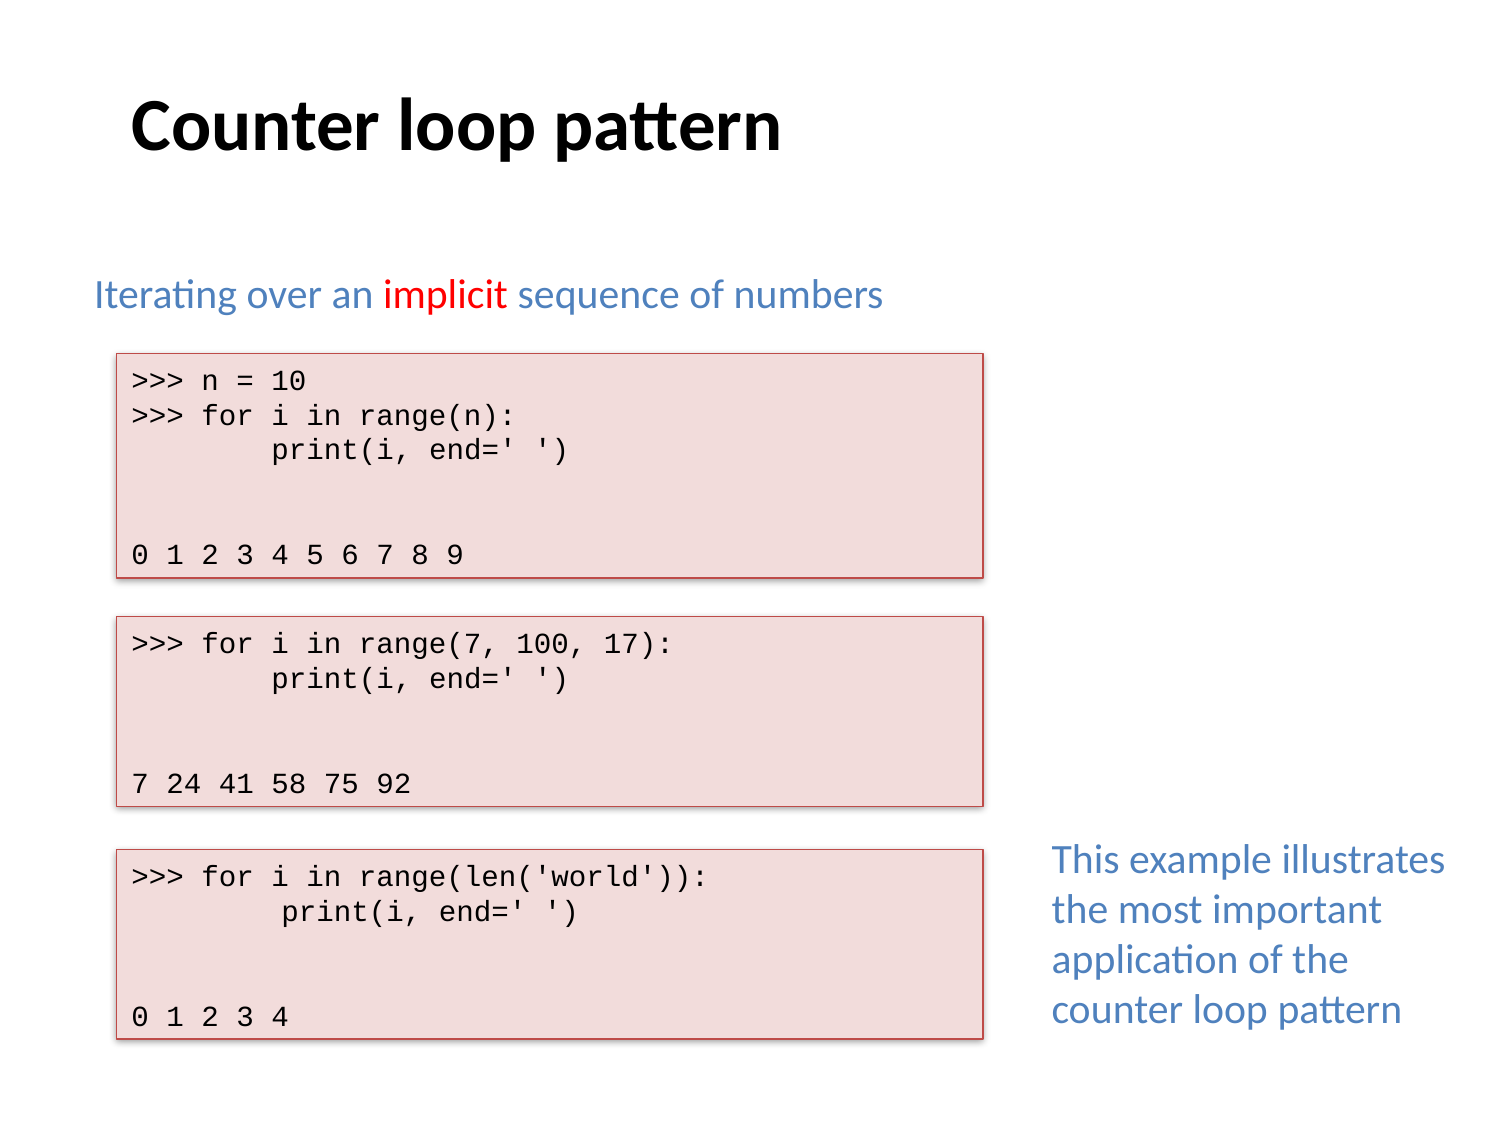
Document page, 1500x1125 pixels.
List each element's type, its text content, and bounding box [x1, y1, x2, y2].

text_box Counter loop pattern [116, 0, 1392, 242]
text_box >>> for i in range(len('world')): print(i, end=' ') 0 1 2 3 4 [116, 849, 984, 1040]
text_box >>> n = 10 >>> for i in range(n): print(i, end=' ') 0 1 2 3 4 5 6 7 8 9 [116, 353, 984, 579]
text_box This example illustrates the most important application of the counter loop pattern [1036, 824, 1472, 1040]
text_box >>> for i in range(7, 100, 17): print(i, end=' ') 7 24 41 58 75 92 [116, 616, 984, 807]
text_box Iterating over an implicit sequence of numbers [79, 259, 1420, 324]
